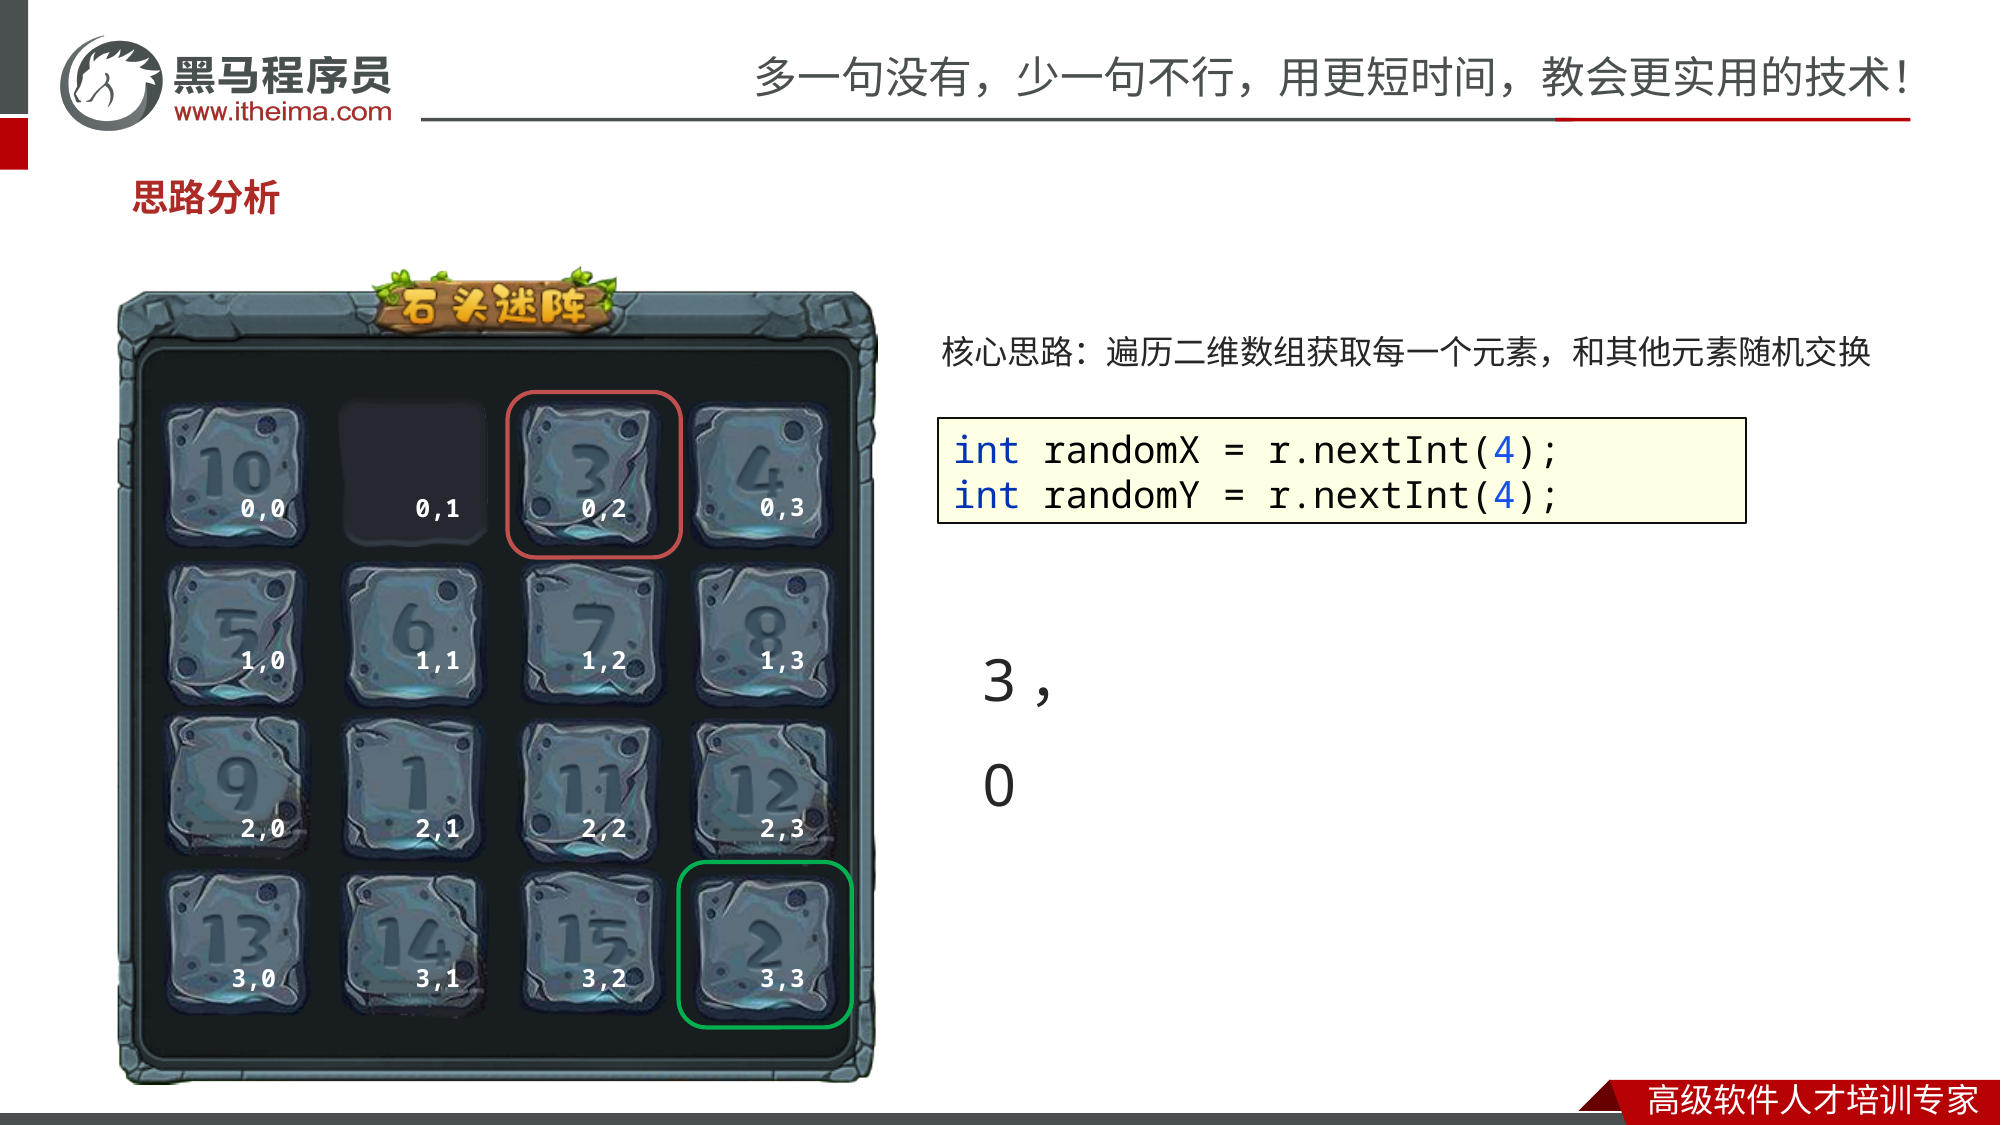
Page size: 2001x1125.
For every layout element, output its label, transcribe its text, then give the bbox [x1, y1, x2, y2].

text_box int randomX = r.nextInt(4); int randomY = r.nextInt(4); [938, 418, 1746, 523]
picture [14, 0, 453, 179]
title [116, 40, 1556, 125]
picture [116, 266, 878, 1086]
text_box 思路分析 [116, 154, 1880, 239]
text_box 核心思路：遍历二维数组获取每一个元素，和其他元素随机交换 [926, 303, 1954, 389]
text_box 3，0 [967, 600, 1116, 686]
